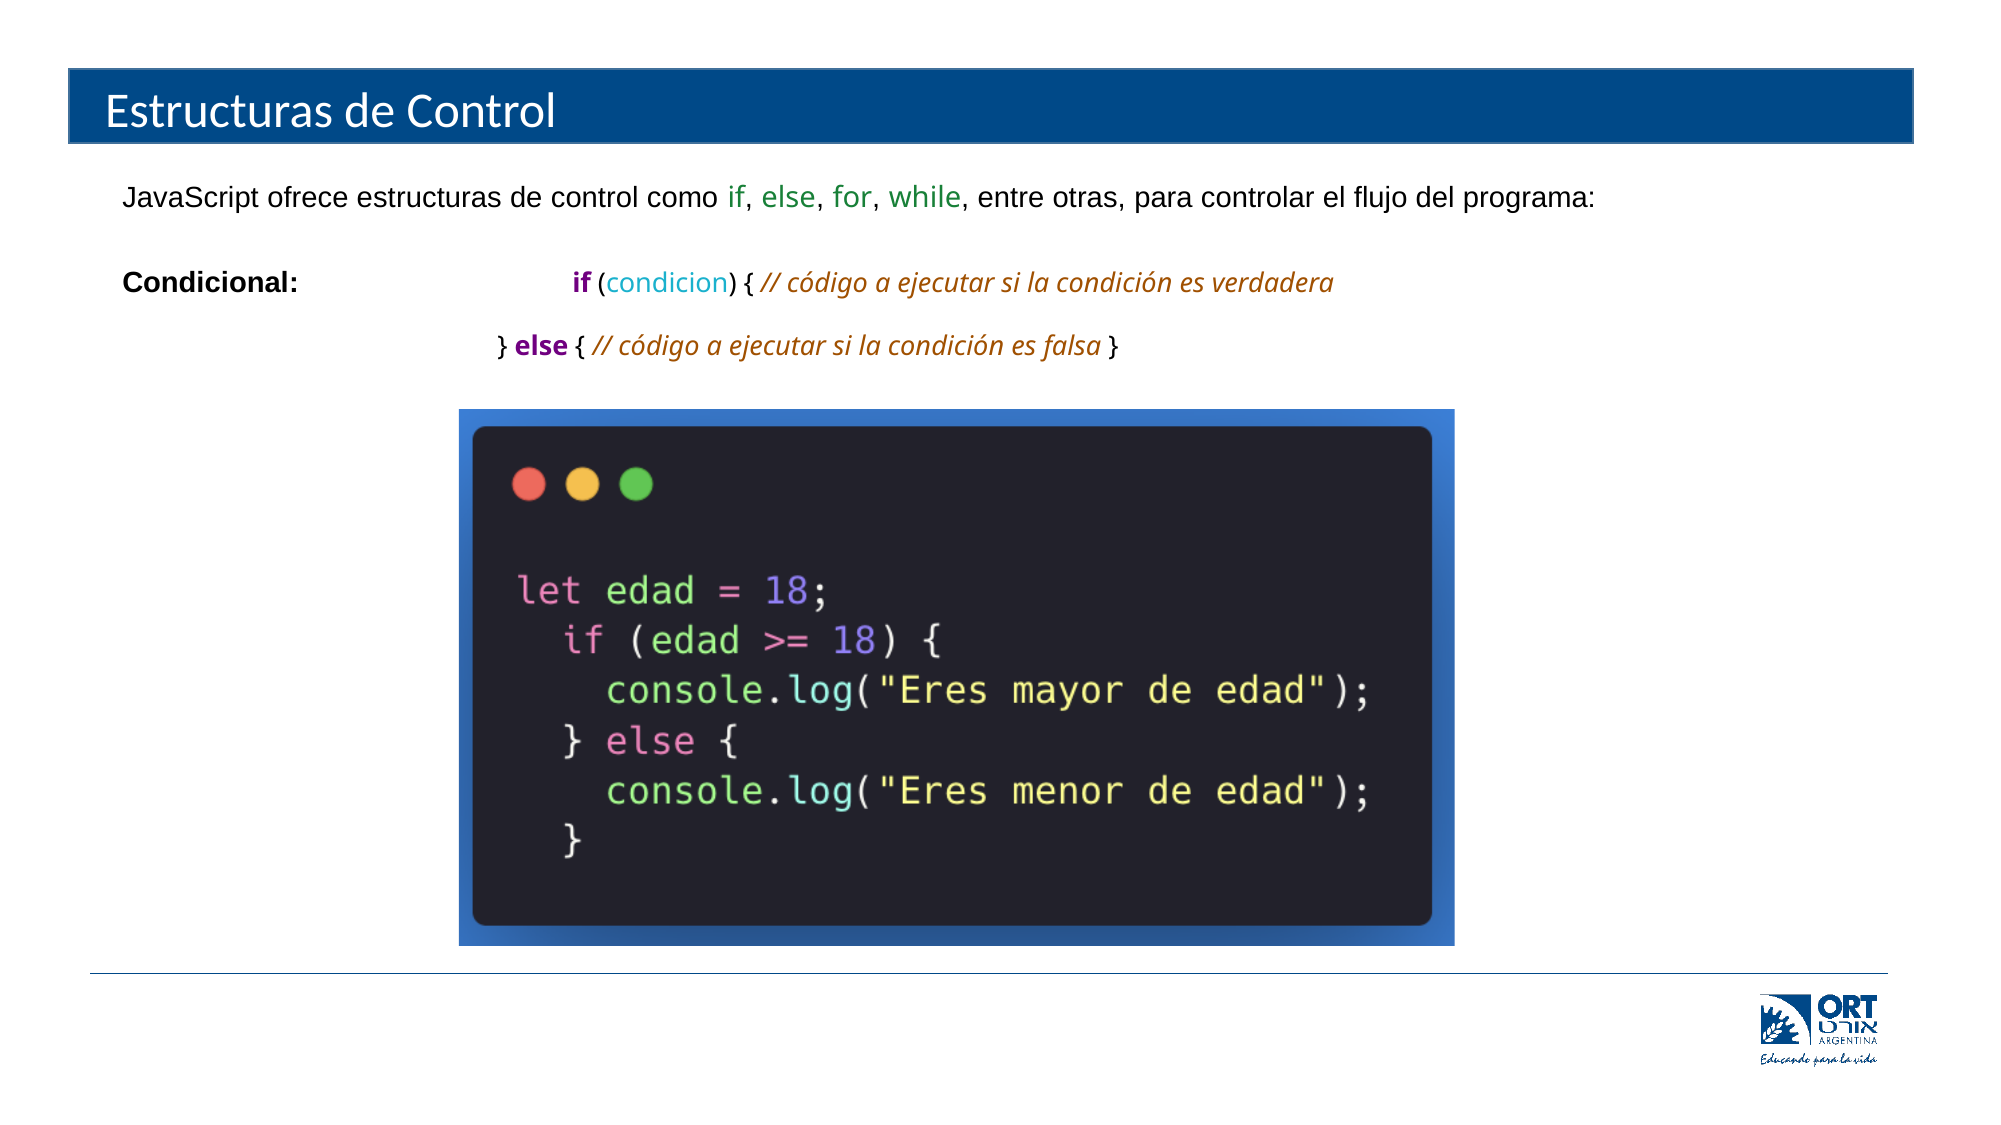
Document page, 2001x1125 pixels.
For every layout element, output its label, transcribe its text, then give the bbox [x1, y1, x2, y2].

text_box JavaScript ofrece estructuras de control como if, else, for, while, entre otras, para controlar el flujo del programa: Condicional: if (condicion) { // código a ejecutar si la condición es verdadera } else { // código a ejecutar si la condición es falsa } [107, 165, 1870, 946]
picture [1757, 990, 1880, 1071]
text_box Estructuras de Control [90, 70, 1070, 146]
text_box [69, 69, 1913, 143]
picture [458, 409, 1455, 946]
